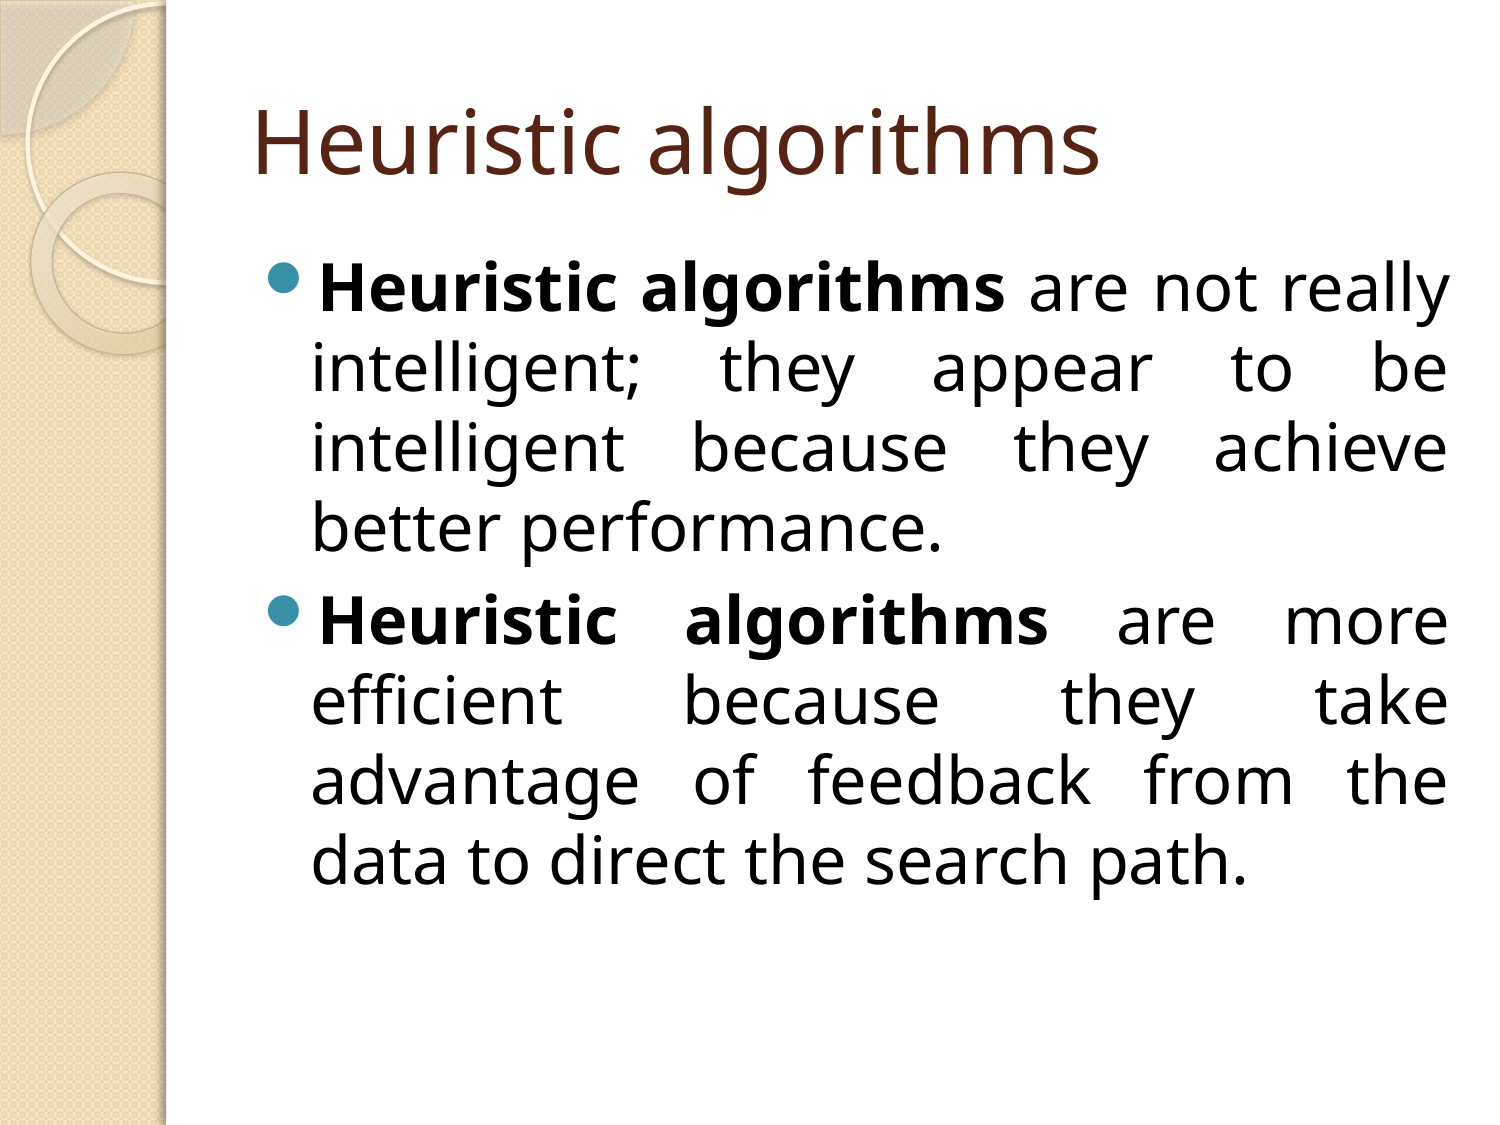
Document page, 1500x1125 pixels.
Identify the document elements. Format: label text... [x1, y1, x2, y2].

title Heuristic algorithms [235, 45, 1466, 233]
list Heuristic algorithms are not really intelligent; they appear to be intelligent because they achieve better performance. Heuristic algorithms are more efficient because they take advantage of feedback from the data to direct the search path. [235, 237, 1466, 1025]
